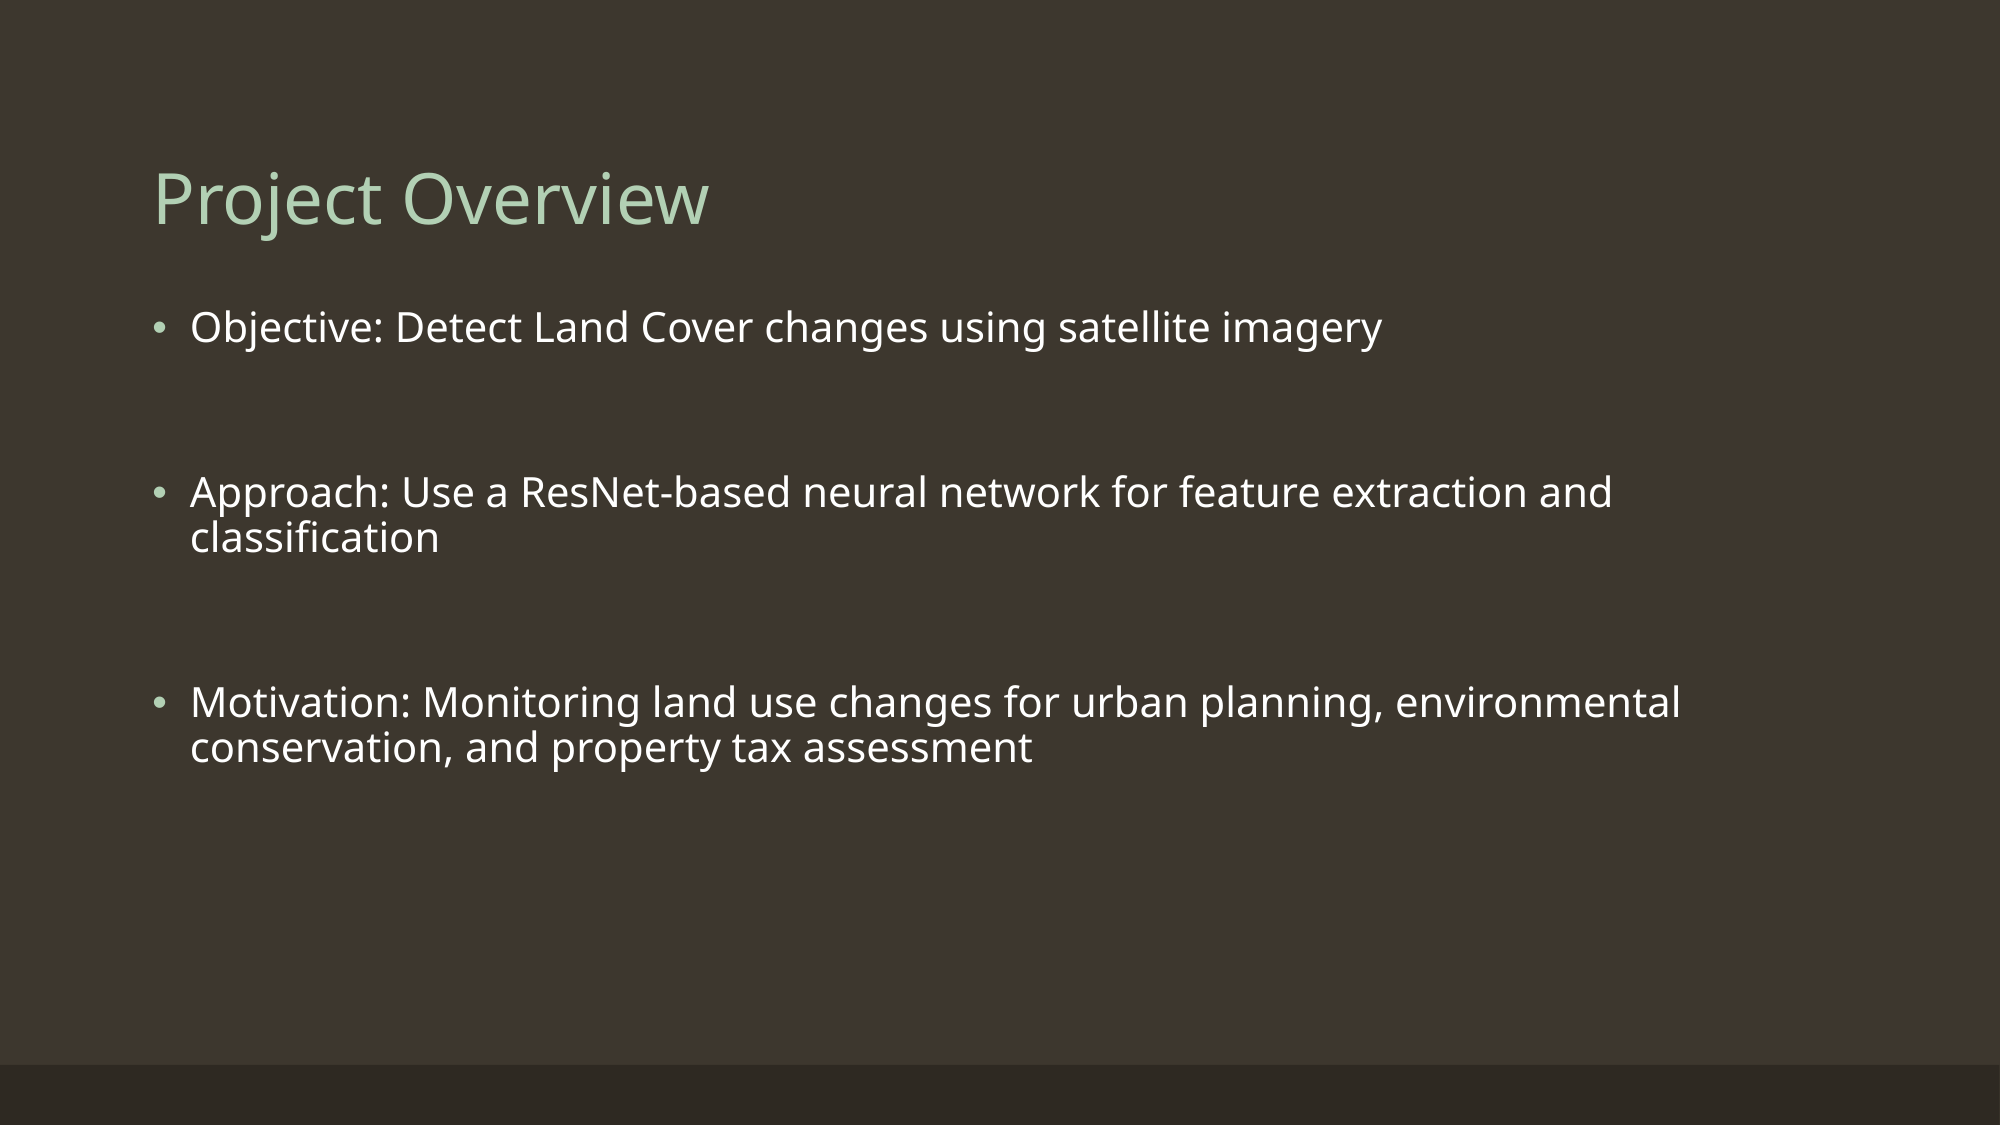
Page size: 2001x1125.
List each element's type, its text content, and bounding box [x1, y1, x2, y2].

title Project Overview [137, 59, 1863, 248]
list Objective: Detect Land Cover changes using satellite imagery Approach: Use a ResNet-based neural network for feature extraction and classification Motivation: Monitoring land use changes for urban planning, environmental conservation, and property tax assessment [137, 299, 1863, 1014]
